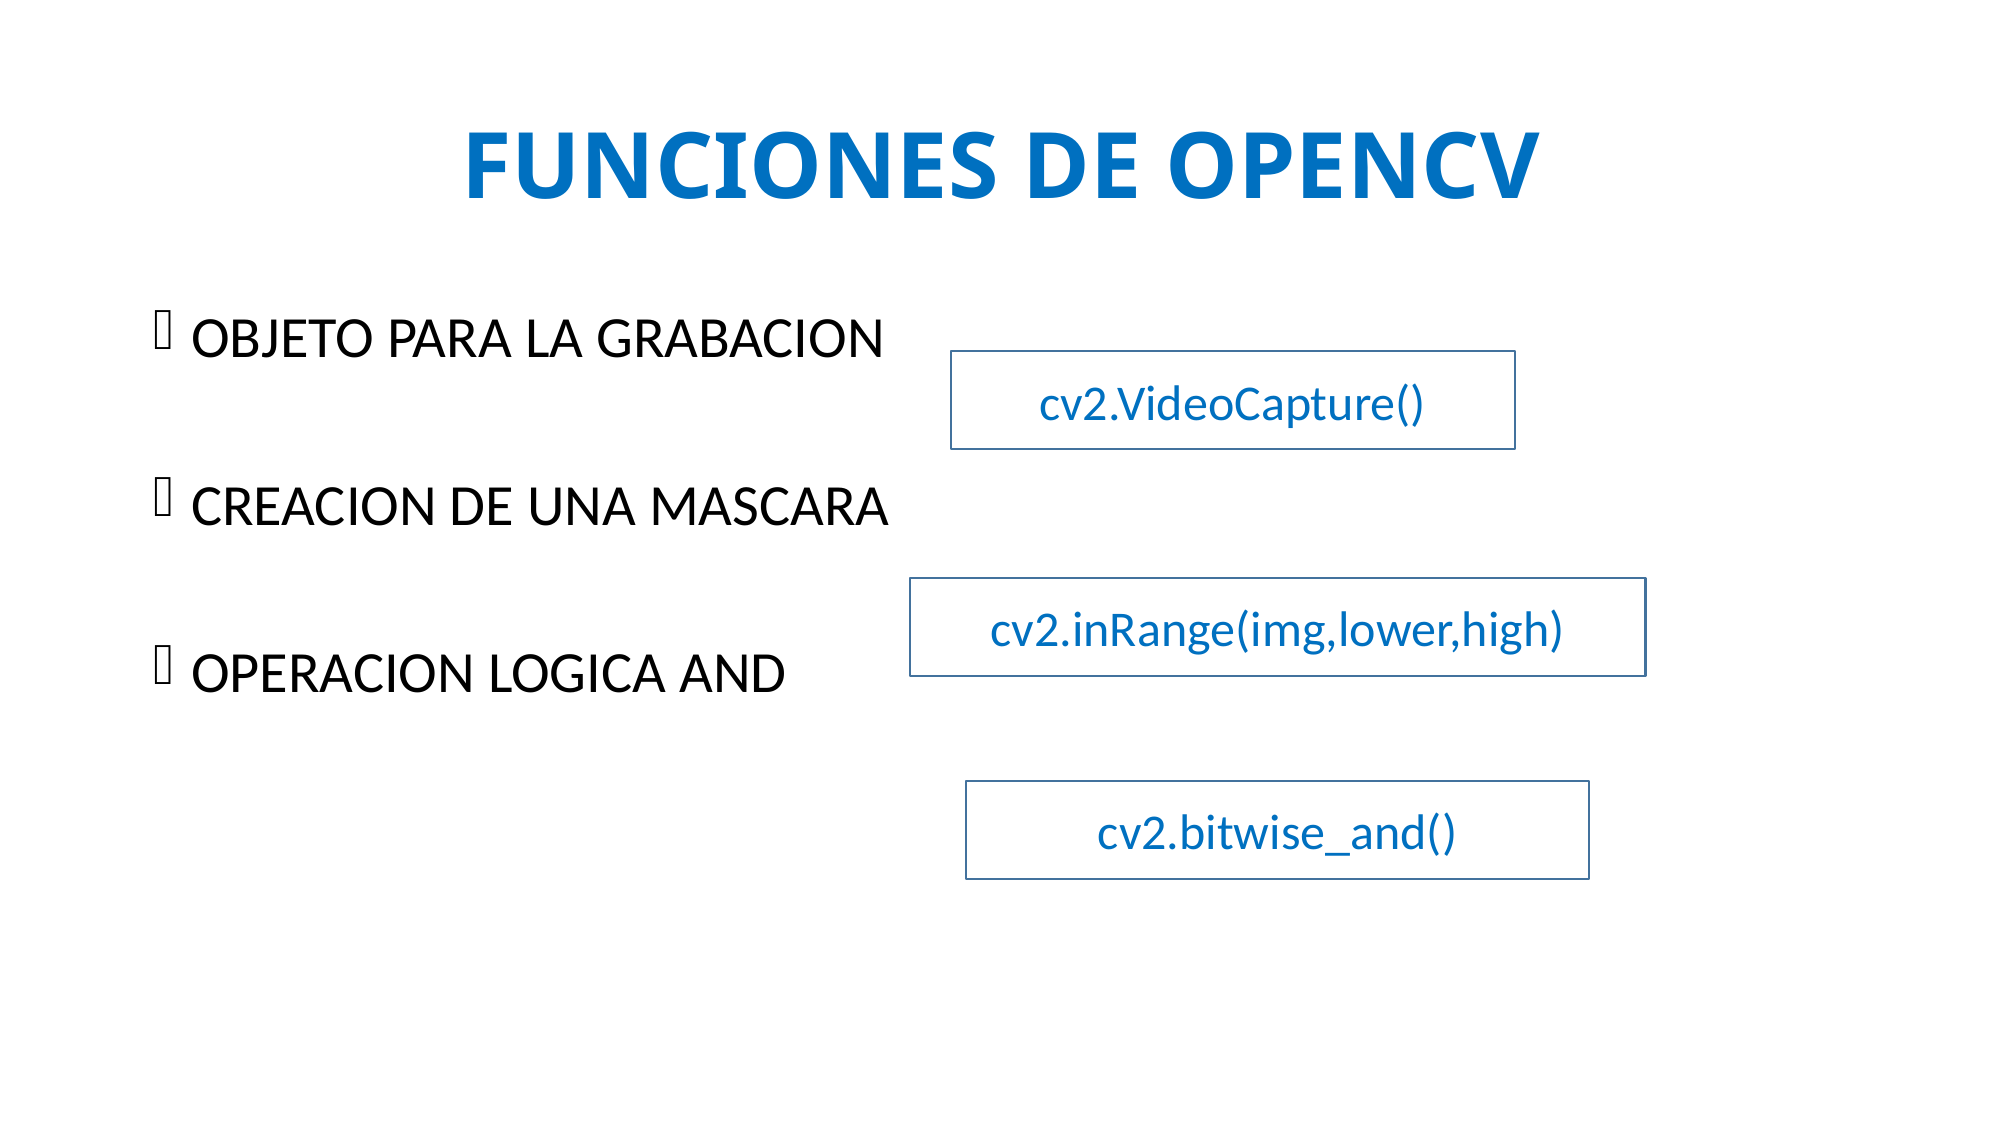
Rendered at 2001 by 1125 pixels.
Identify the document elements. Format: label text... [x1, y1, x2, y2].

text_box cv2.VideoCapture() [950, 350, 1516, 450]
text_box cv2.inRange(img,lower,high) [909, 577, 1647, 677]
title FUNCIONES DE OPENCV [138, 60, 1864, 278]
text_box cv2.bitwise_and() [965, 780, 1590, 880]
list OBJETO PARA LA GRABACION CREACION DE UNA MASCARA OPERACION LOGICA AND [138, 299, 1864, 1014]
